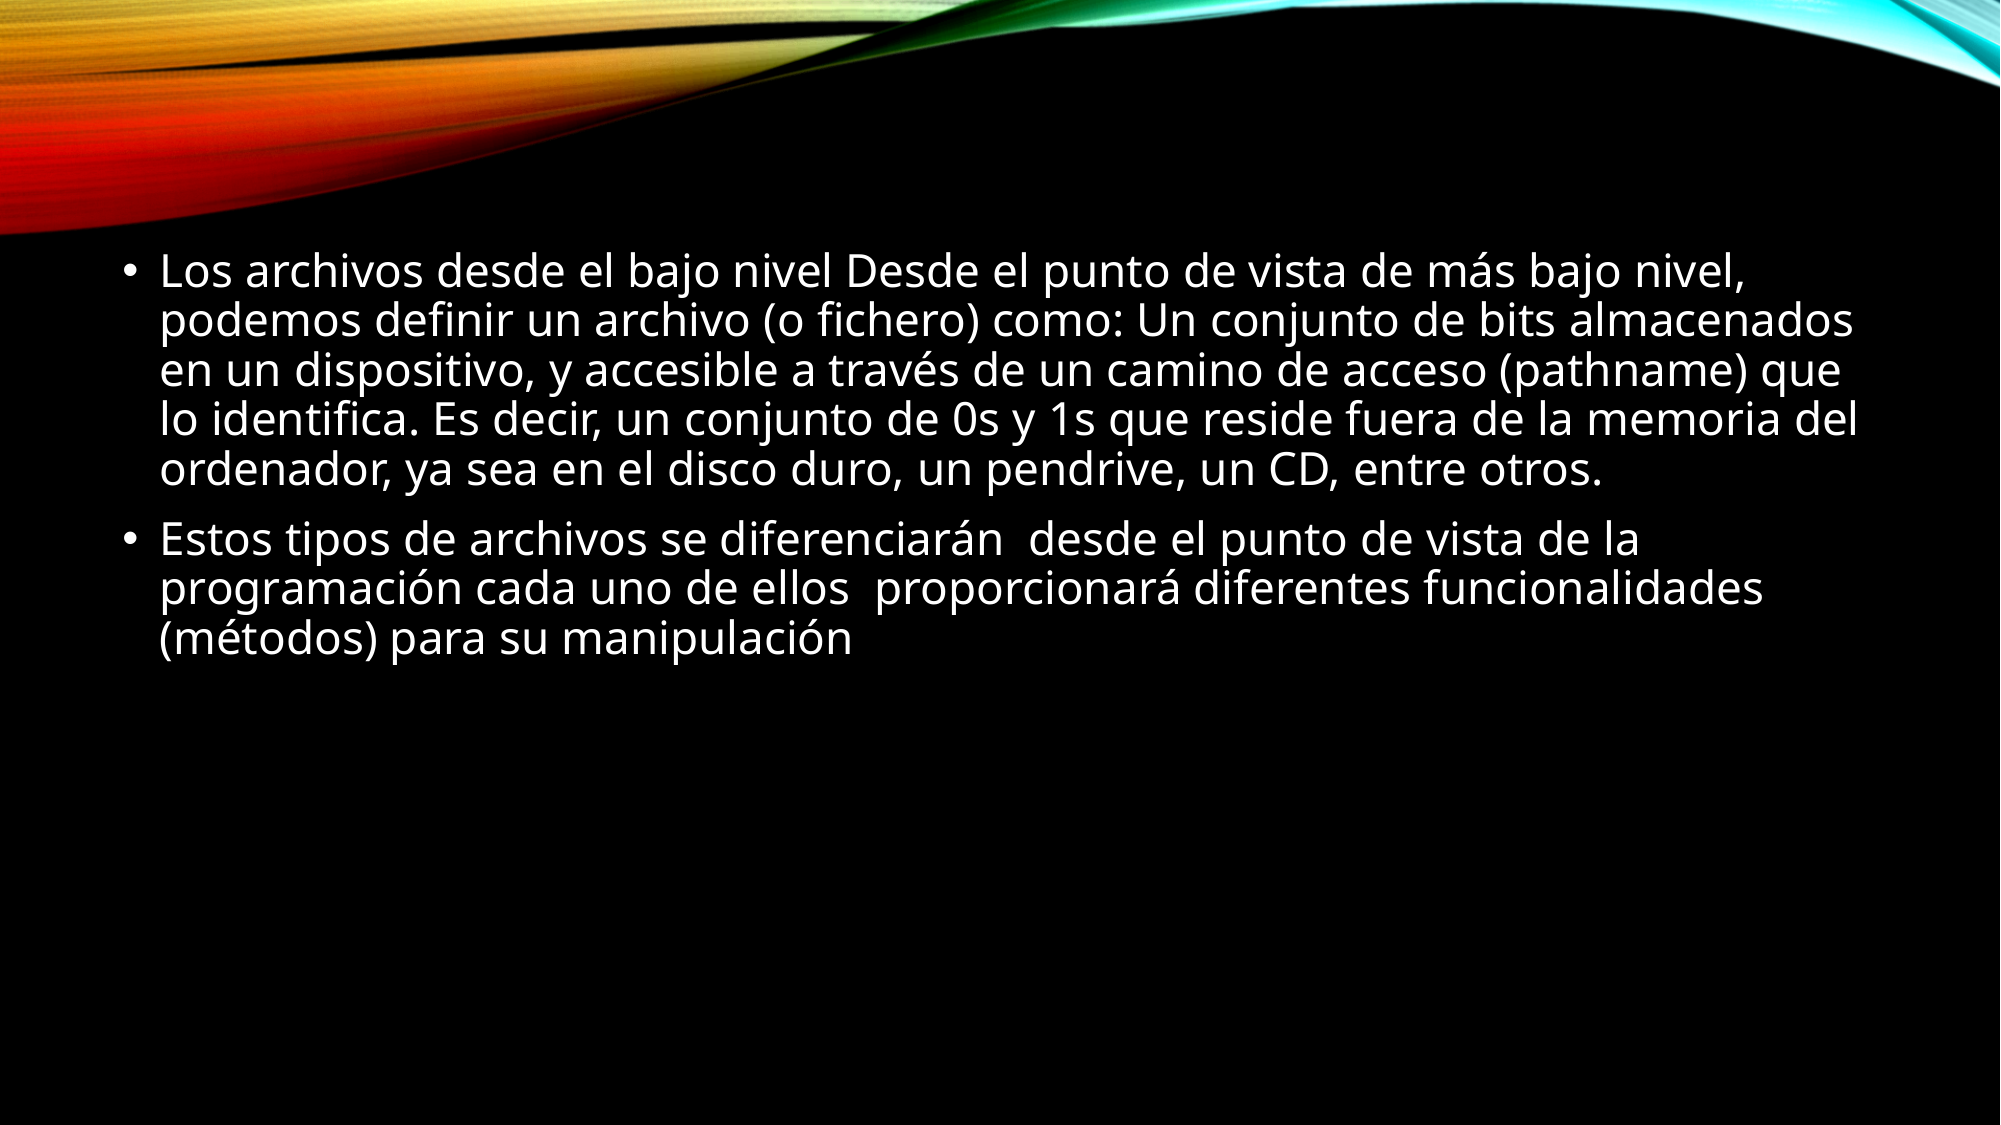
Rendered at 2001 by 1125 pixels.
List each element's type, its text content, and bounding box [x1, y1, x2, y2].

picture [0, 0, 2000, 237]
list Los archivos desde el bajo nivel Desde el punto de vista de más bajo nivel, podemos definir un archivo (o fichero) como: Un conjunto de bits almacenados en un dispositivo, y accesible a través de un camino de acceso (pathname) que lo identifica. Es decir, un conjunto de 0s y 1s que reside fuera de la memoria del ordenador, ya sea en el disco duro, un pendrive, un CD, entre otros. Estos tipos de archivos se diferenciarán desde el punto de vista de la programación cada uno de ellos proporcionará diferentes funcionalidades (métodos) para su manipulación [107, 240, 1883, 735]
